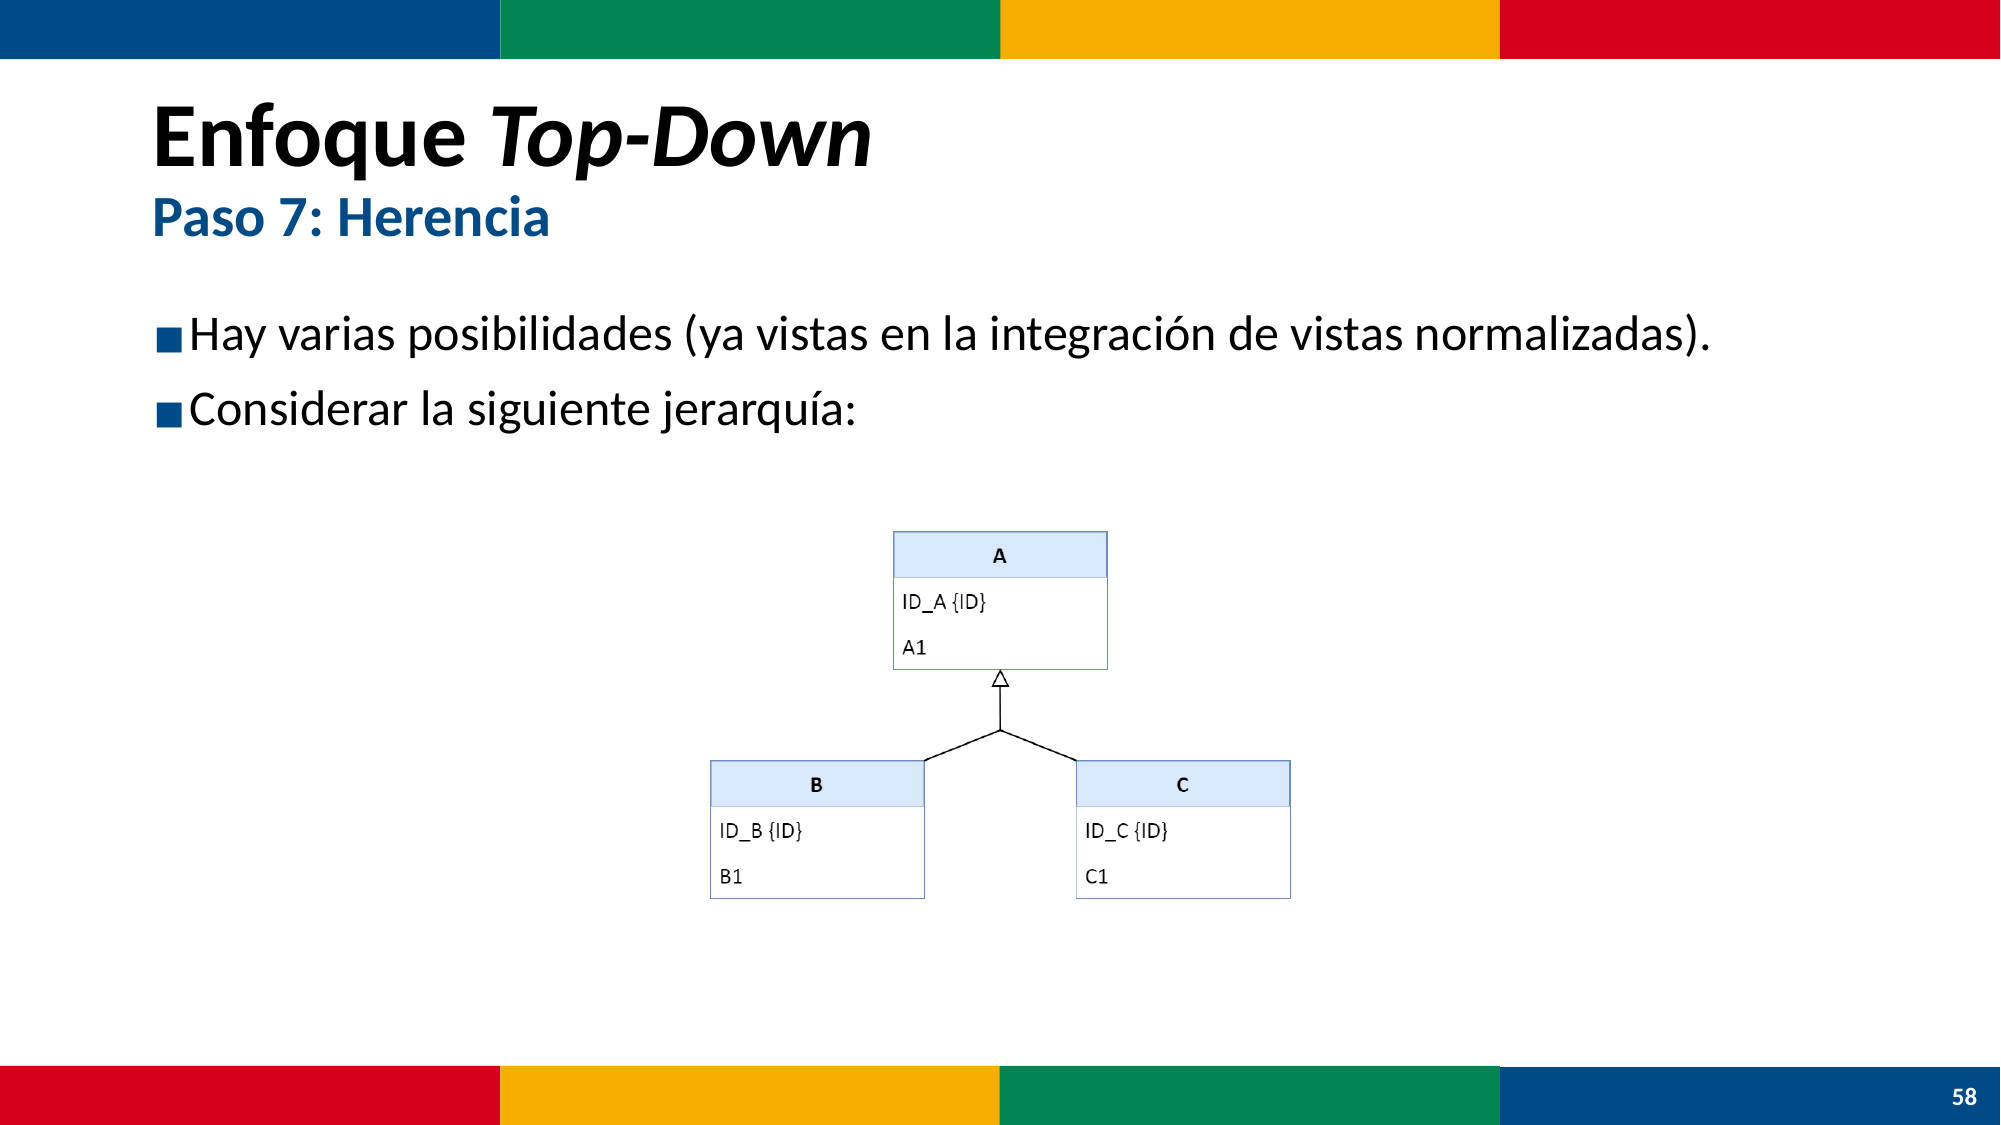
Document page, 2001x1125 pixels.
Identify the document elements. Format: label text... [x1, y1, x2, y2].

title Enfoque Top-Down Paso 7: Herencia [137, 59, 1863, 278]
list Hay varias posibilidades (ya vistas en la integración de vistas normalizadas). Considerar la siguiente jerarquía: [137, 299, 1863, 482]
picture [701, 523, 1299, 906]
slide_number 58 [1930, 1065, 2000, 1125]
